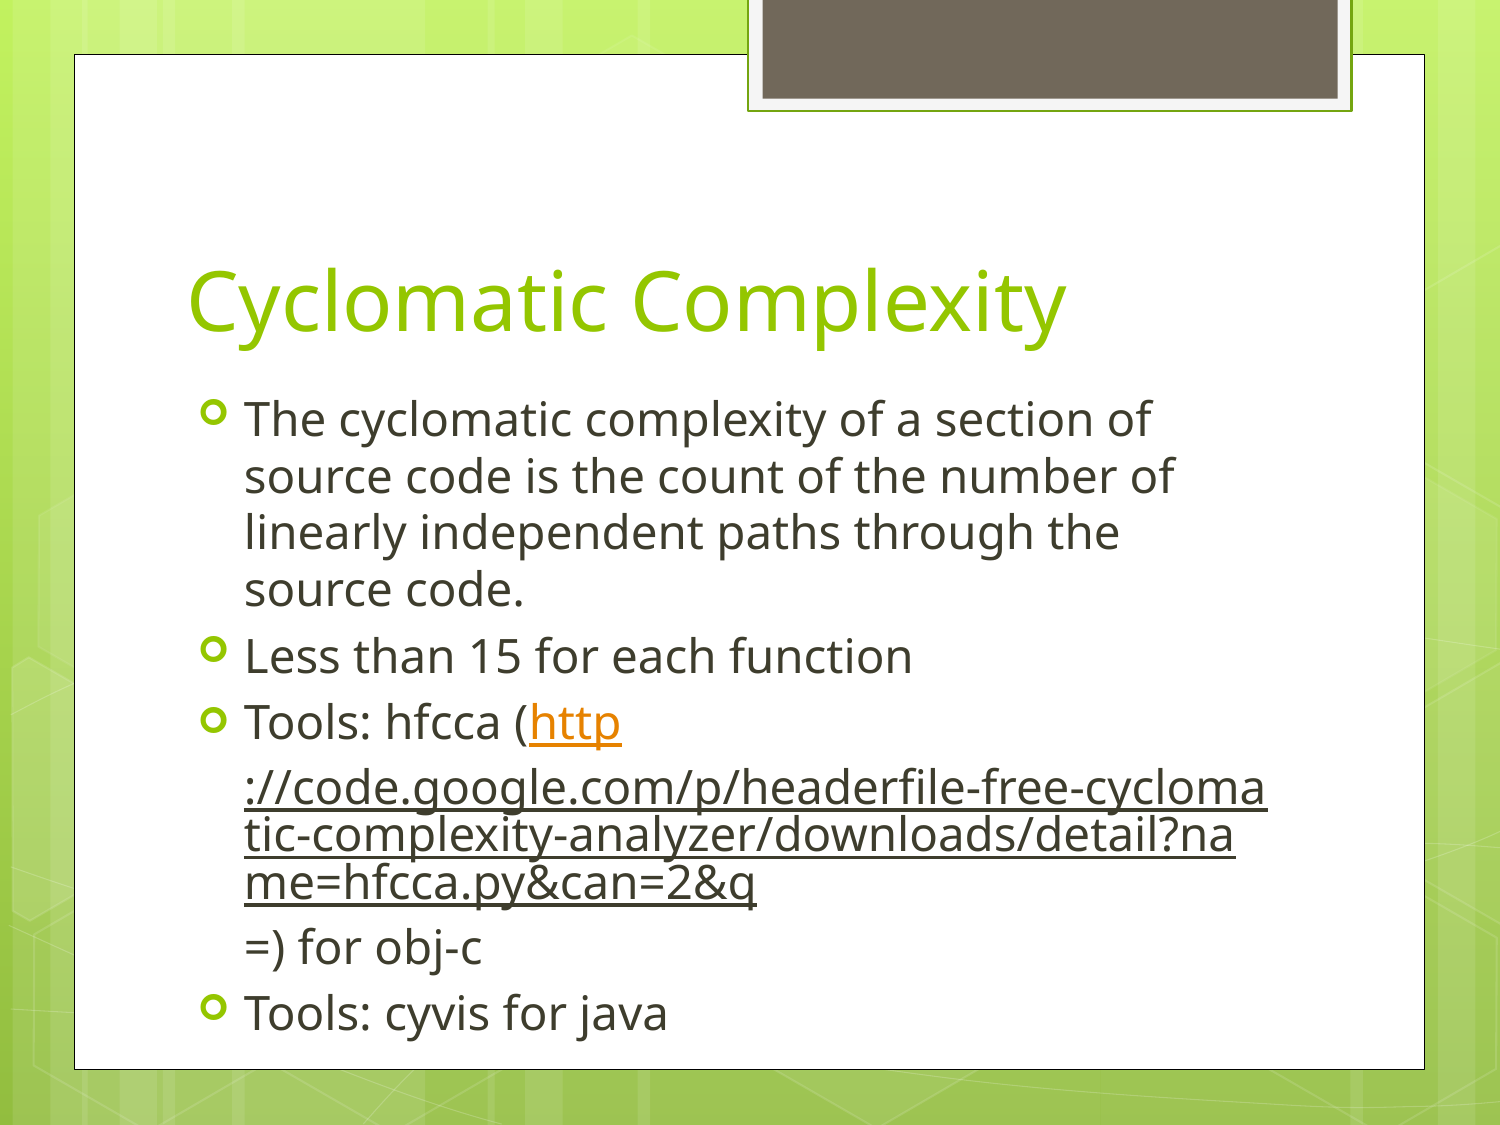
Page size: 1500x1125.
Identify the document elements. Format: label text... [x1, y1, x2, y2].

list The cyclomatic complexity of a section of source code is the count of the number of linearly independent paths through the source code. Less than 15 for each function Tools: hfcca (http://code.google.com/p/headerfile-free-cyclomatic-complexity-analyzer/downloads/detail?name=hfcca.py&can=2&q=) for obj-c Tools: cyvis for java [171, 381, 1283, 957]
title Cyclomatic Complexity [171, 168, 1324, 357]
